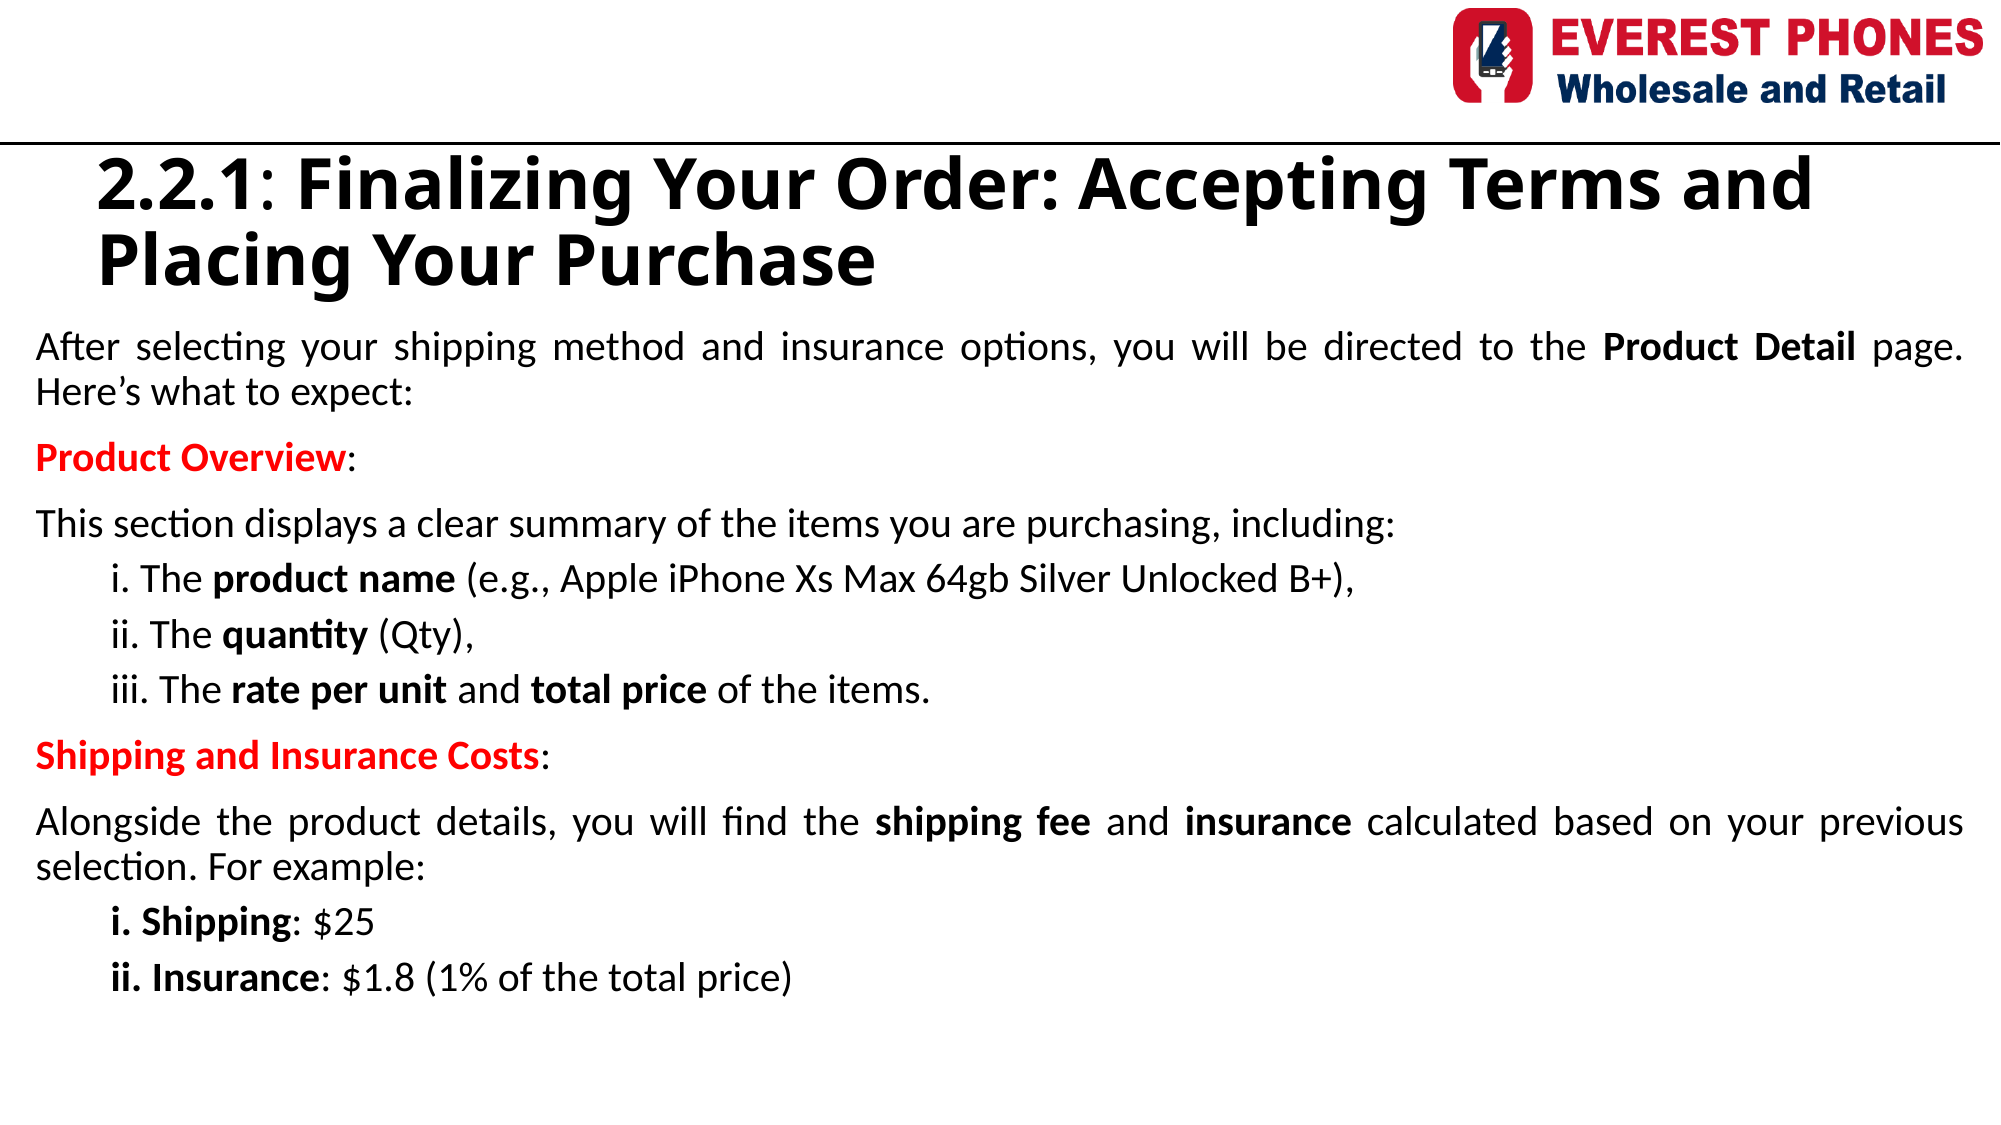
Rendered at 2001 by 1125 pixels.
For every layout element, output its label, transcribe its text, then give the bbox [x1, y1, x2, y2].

title 2.2.1: Finalizing Your Order: Accepting Terms and Placing Your Purchase [81, 145, 1839, 309]
picture [1453, 8, 1983, 103]
subtitle After selecting your shipping method and insurance options, you will be directed to the Product Detail page. Here’s what to expect: Product Overview: This section displays a clear summary of the items you are purchasing, including: i. The product name (e.g., Apple iPhone Xs Max 64gb Silver Unlocked B+), ii. The quantity (Qty), iii. The rate per unit and total price of the items. Shipping and Insurance Costs: Alongside the product details, you will find the shipping fee and insurance calculated based on your previous selection. For example: i. Shipping: $25 ii. Insurance: $1.8 (1% of the total price) [20, 317, 1980, 1069]
